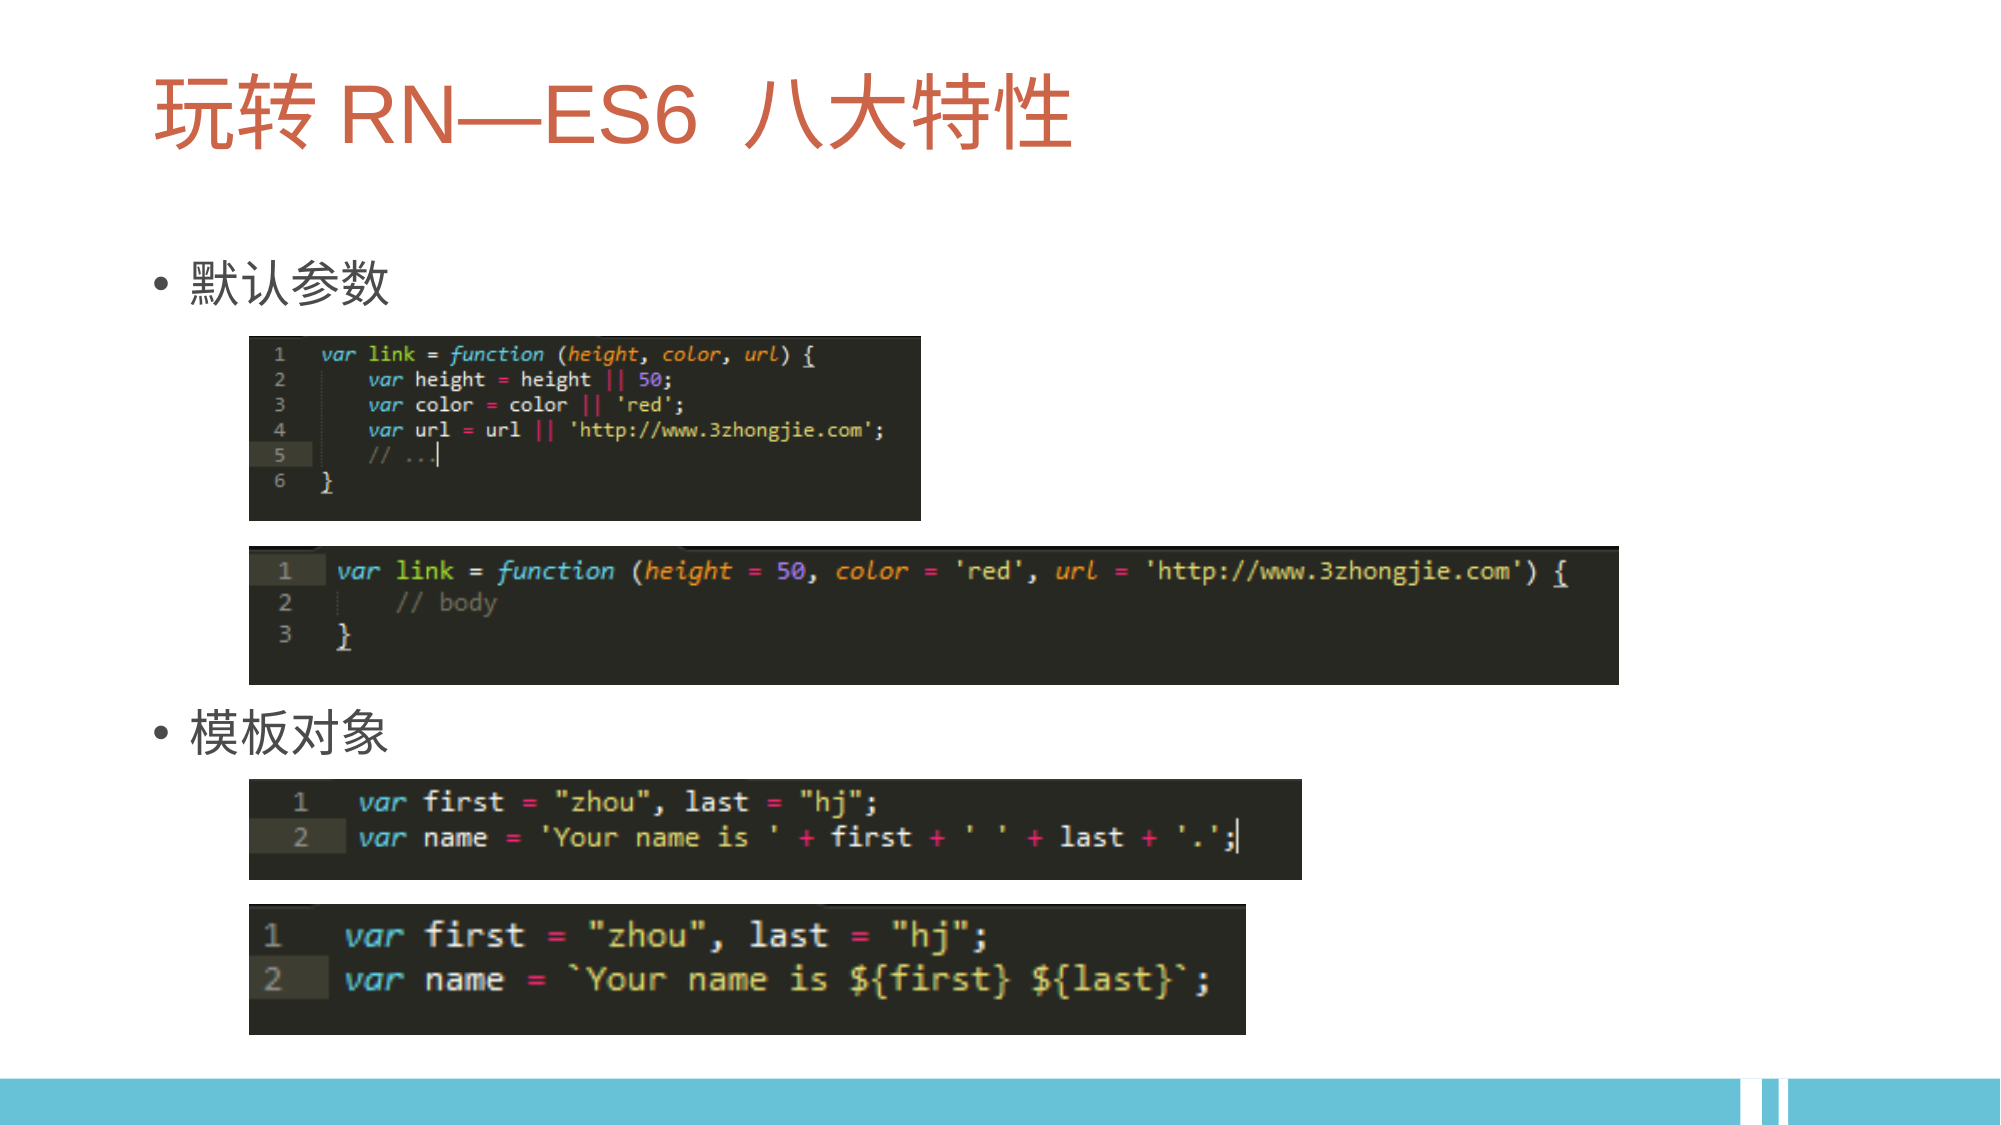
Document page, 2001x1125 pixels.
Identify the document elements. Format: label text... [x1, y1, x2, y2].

picture [249, 904, 1246, 1035]
picture [249, 779, 1302, 880]
list 默认参数 模板对象 [137, 251, 1863, 950]
picture [249, 336, 921, 522]
title 玩转RN—ES6 八大特性 [137, 43, 1863, 190]
picture [249, 546, 1619, 685]
